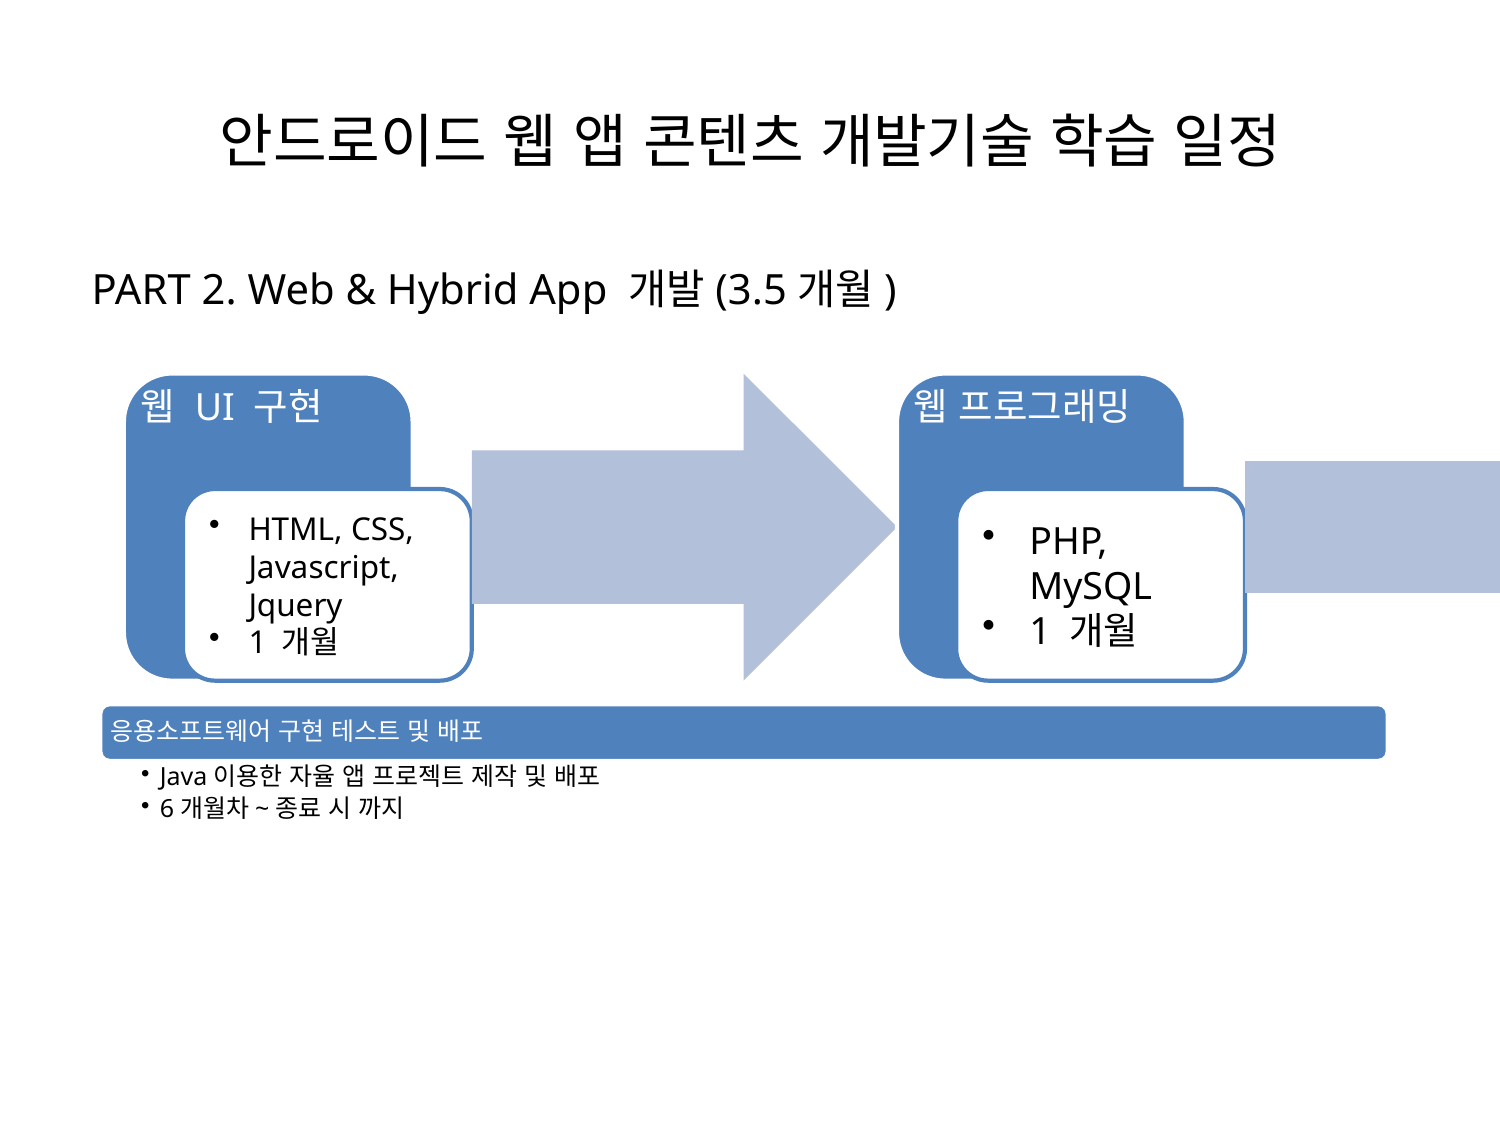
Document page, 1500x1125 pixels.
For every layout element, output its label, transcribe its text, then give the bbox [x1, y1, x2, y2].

text_box PART 2. Web & Hybrid App 개발(3.5개월) [76, 255, 1427, 705]
title 안드로이드 웹 앱 콘텐츠 개발기술 학습 일정 [75, 45, 1425, 233]
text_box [100, 703, 1389, 894]
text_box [123, 373, 1400, 681]
